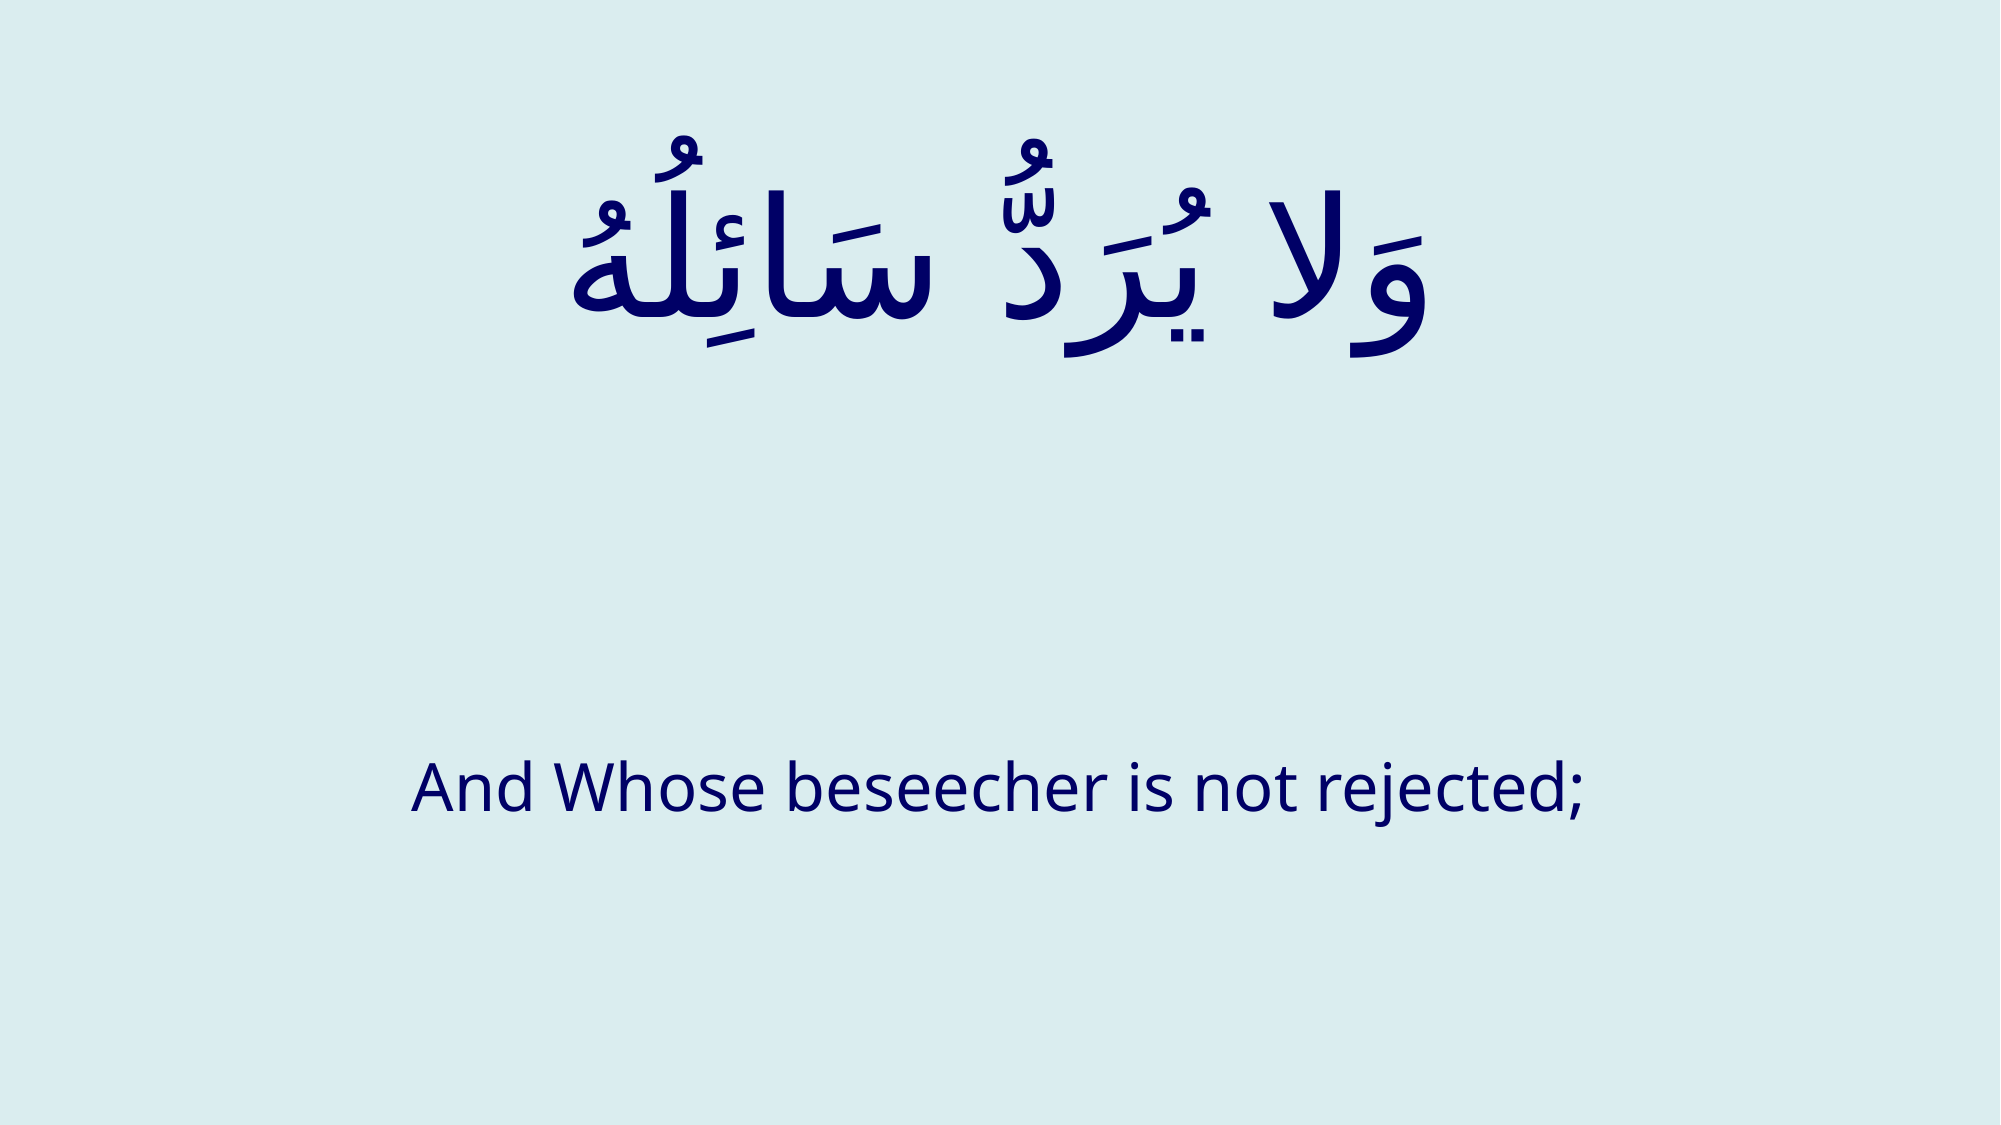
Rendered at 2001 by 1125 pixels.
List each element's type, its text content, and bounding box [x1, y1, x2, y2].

title وَلا يُرَدُّ سَائِلُهُ [0, 200, 2000, 388]
list And Whose beseecher is not rejected; [356, 737, 1644, 1050]
